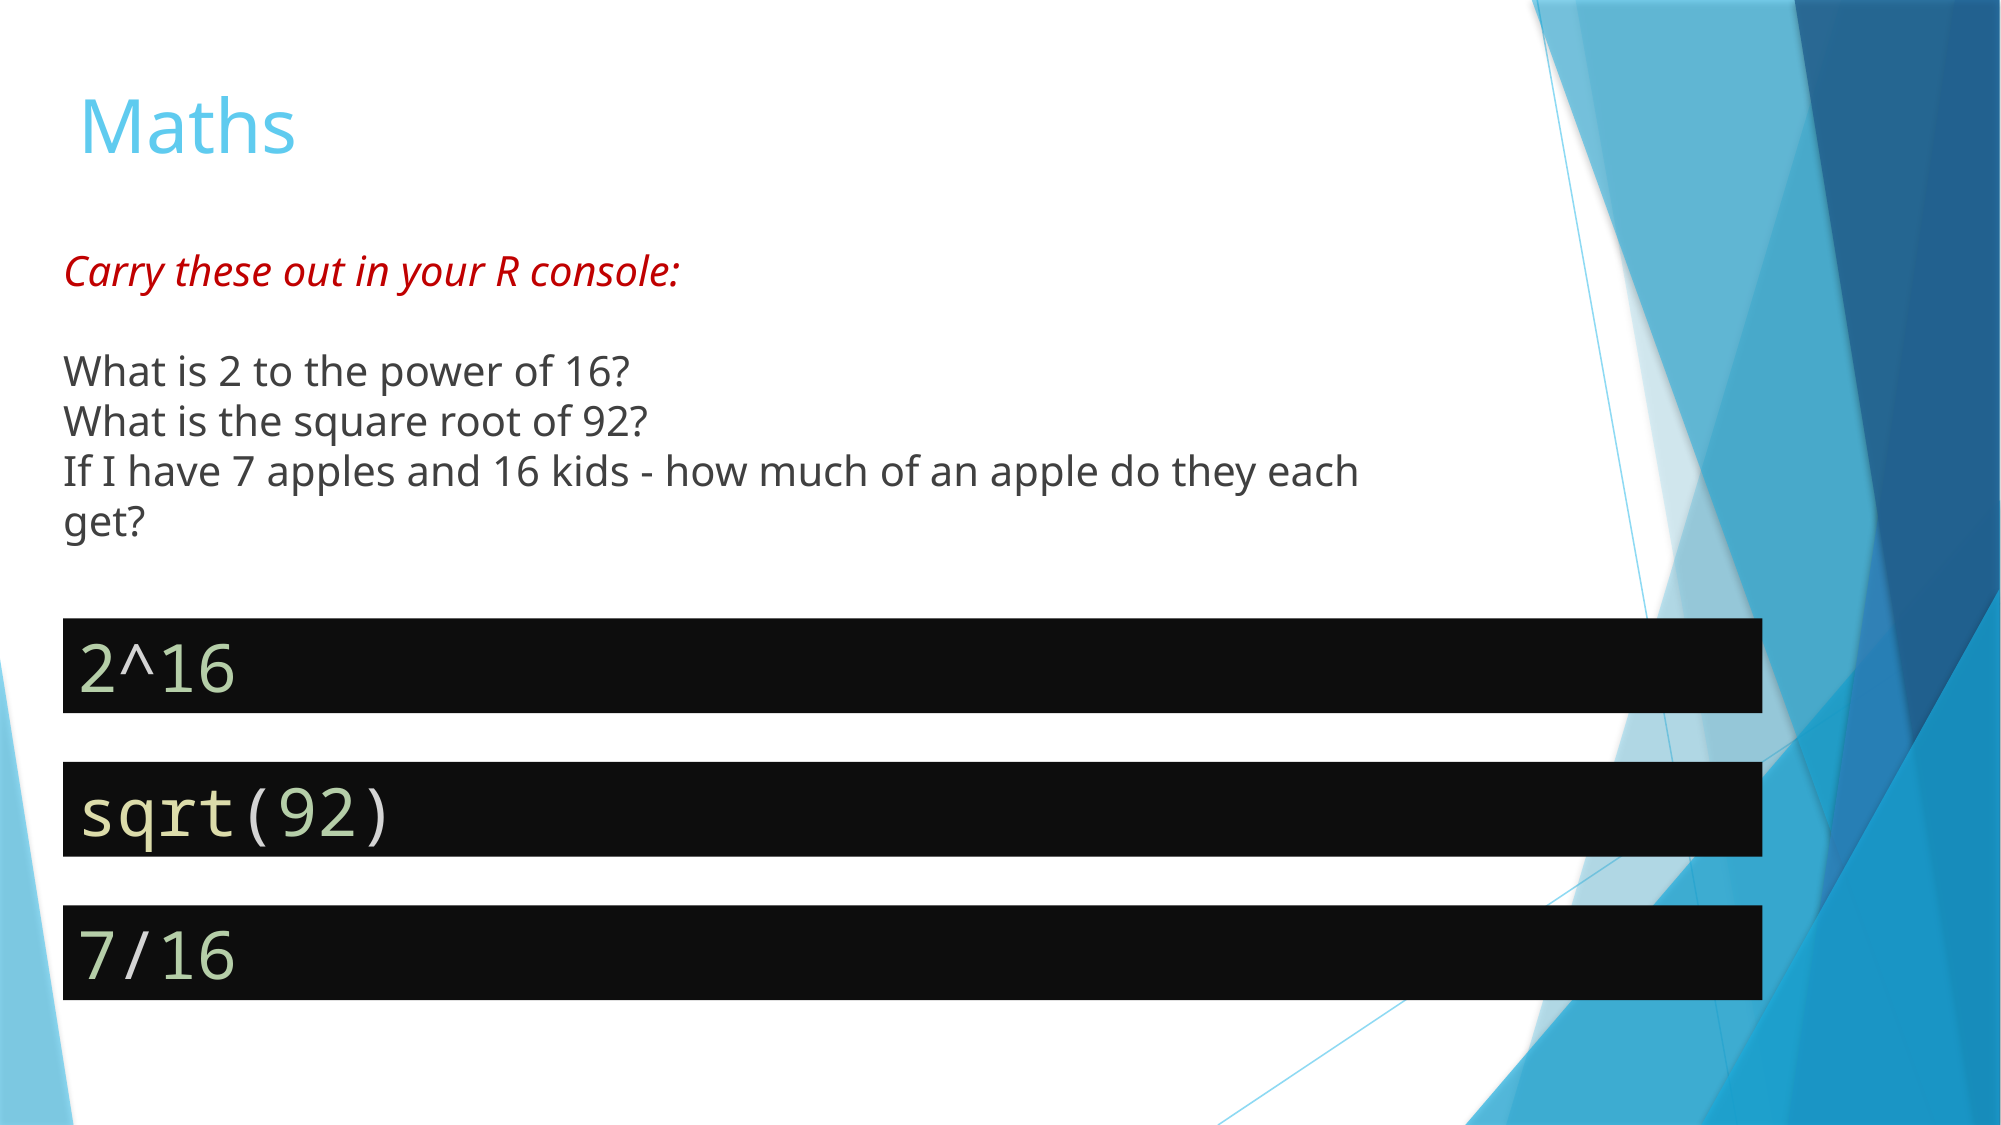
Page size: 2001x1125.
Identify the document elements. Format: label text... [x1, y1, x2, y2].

title Maths [63, 70, 1789, 289]
text_box sqrt(92) [63, 761, 1763, 857]
text_box 2^16 [63, 618, 1763, 714]
text_box 7/16 [63, 905, 1763, 1001]
text_box Carry these out in your R console: What is 2 to the power of 16? What is the square root of 92? If I have 7 apples and 16 kids - how much of an apple do they each get? [63, 289, 1555, 558]
